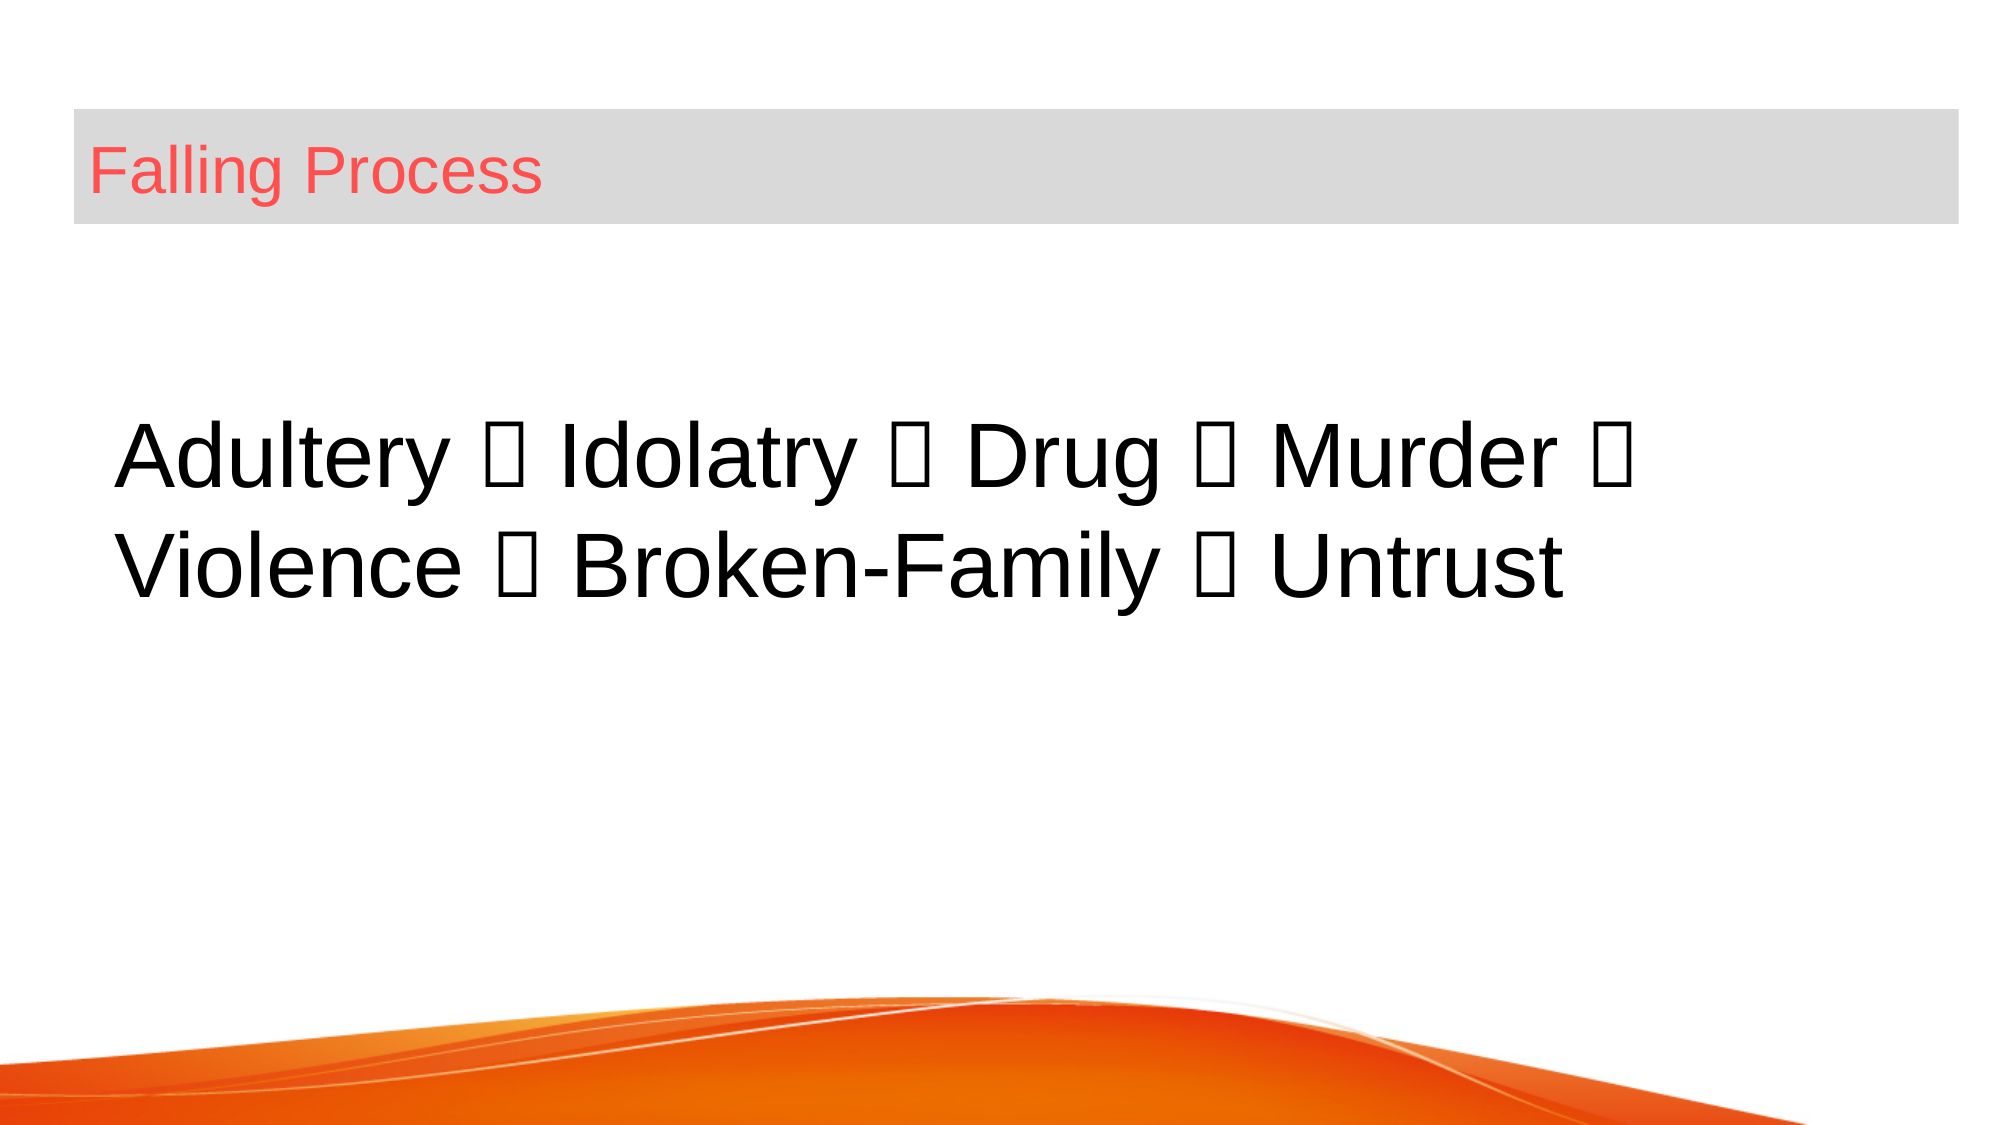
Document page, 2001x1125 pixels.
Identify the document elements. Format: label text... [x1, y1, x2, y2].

title Adultery  Idolatry  Drug  Murder  Violence  Broken-Family  Untrust [99, 322, 1901, 689]
text_box Falling Process [74, 109, 1959, 224]
picture [0, 0, 2000, 1125]
